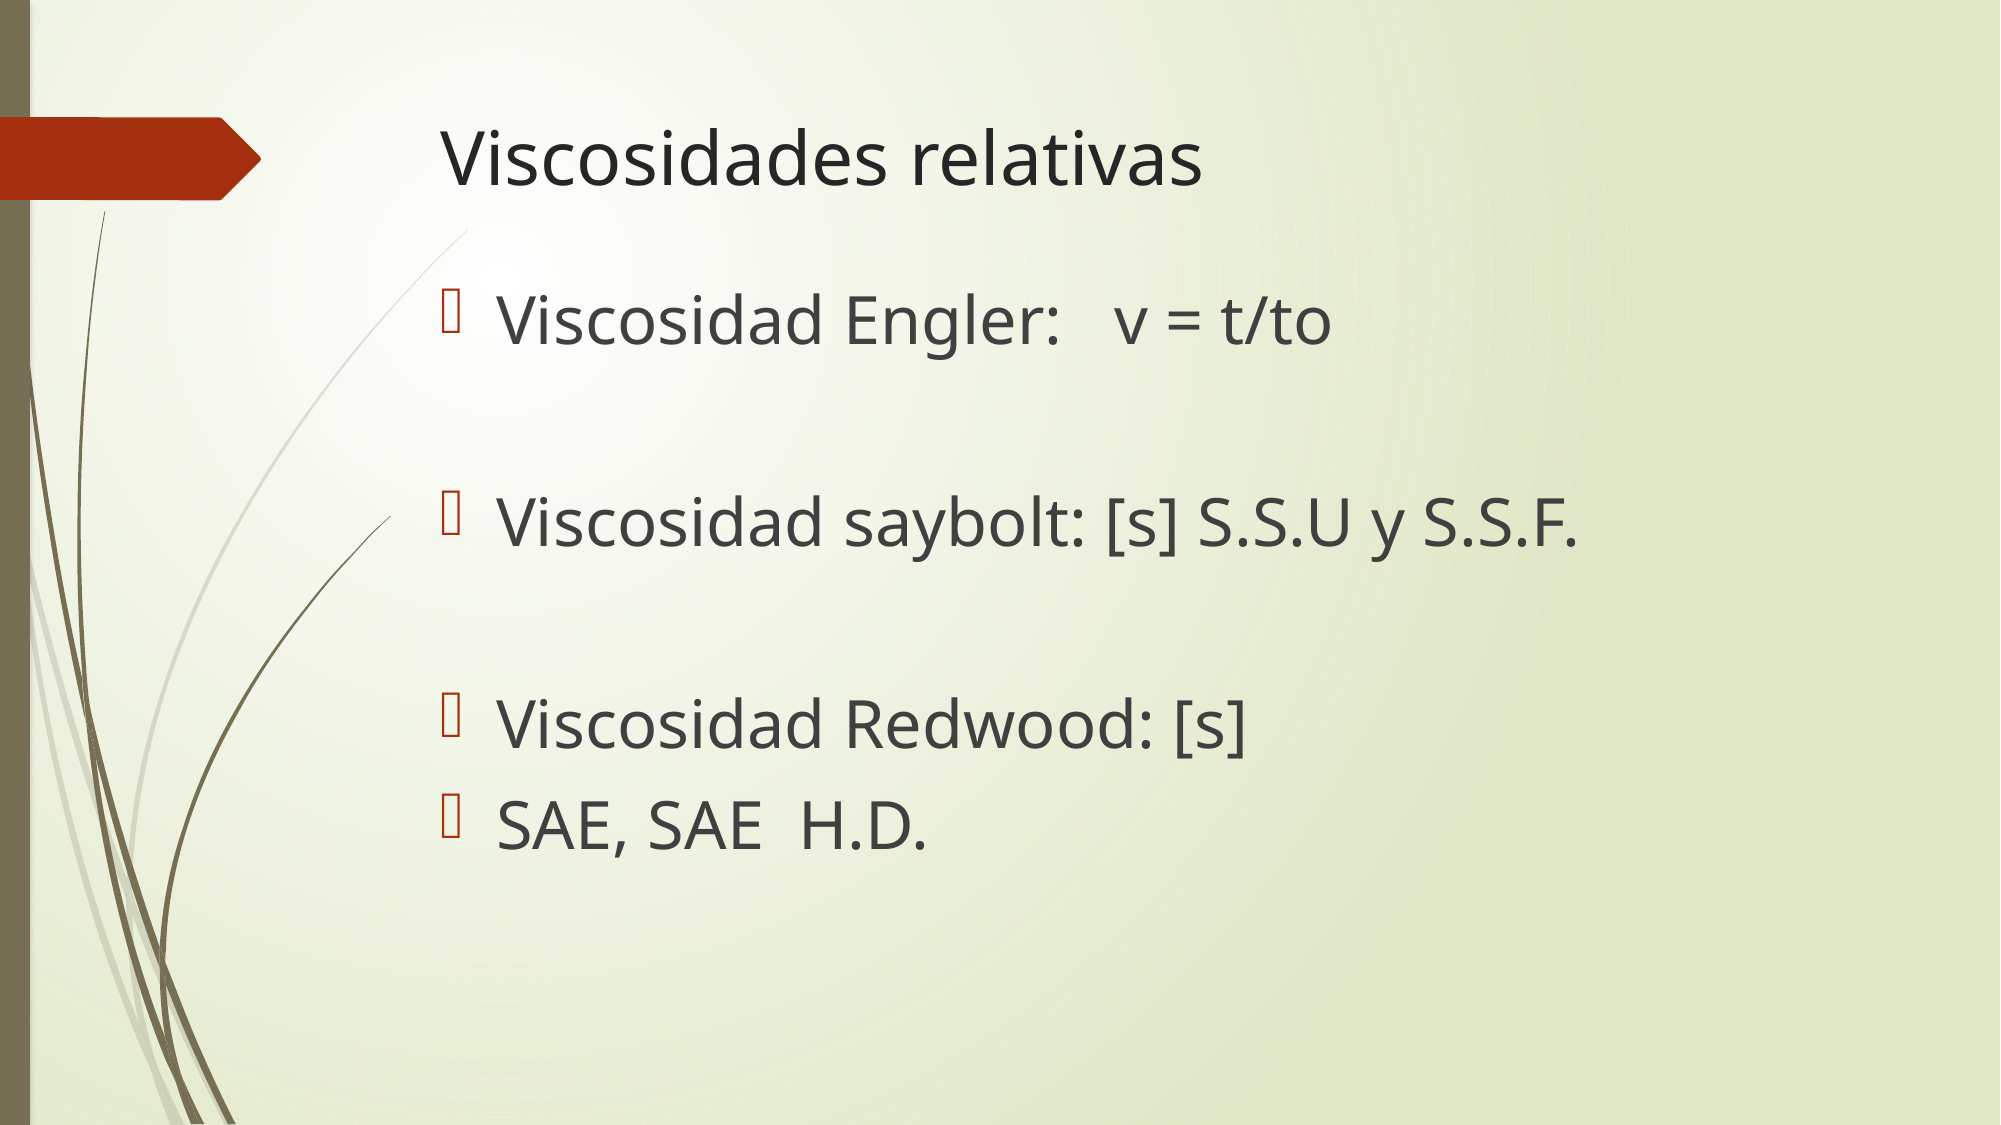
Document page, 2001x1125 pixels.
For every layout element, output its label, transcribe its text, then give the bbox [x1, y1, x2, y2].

list Viscosidad Engler: v = t/to Viscosidad saybolt: [s] S.S.U y S.S.F. Viscosidad Redwood: [s] SAE, SAE H.D. [424, 270, 1888, 970]
title Viscosidades relativas [425, 102, 1888, 236]
